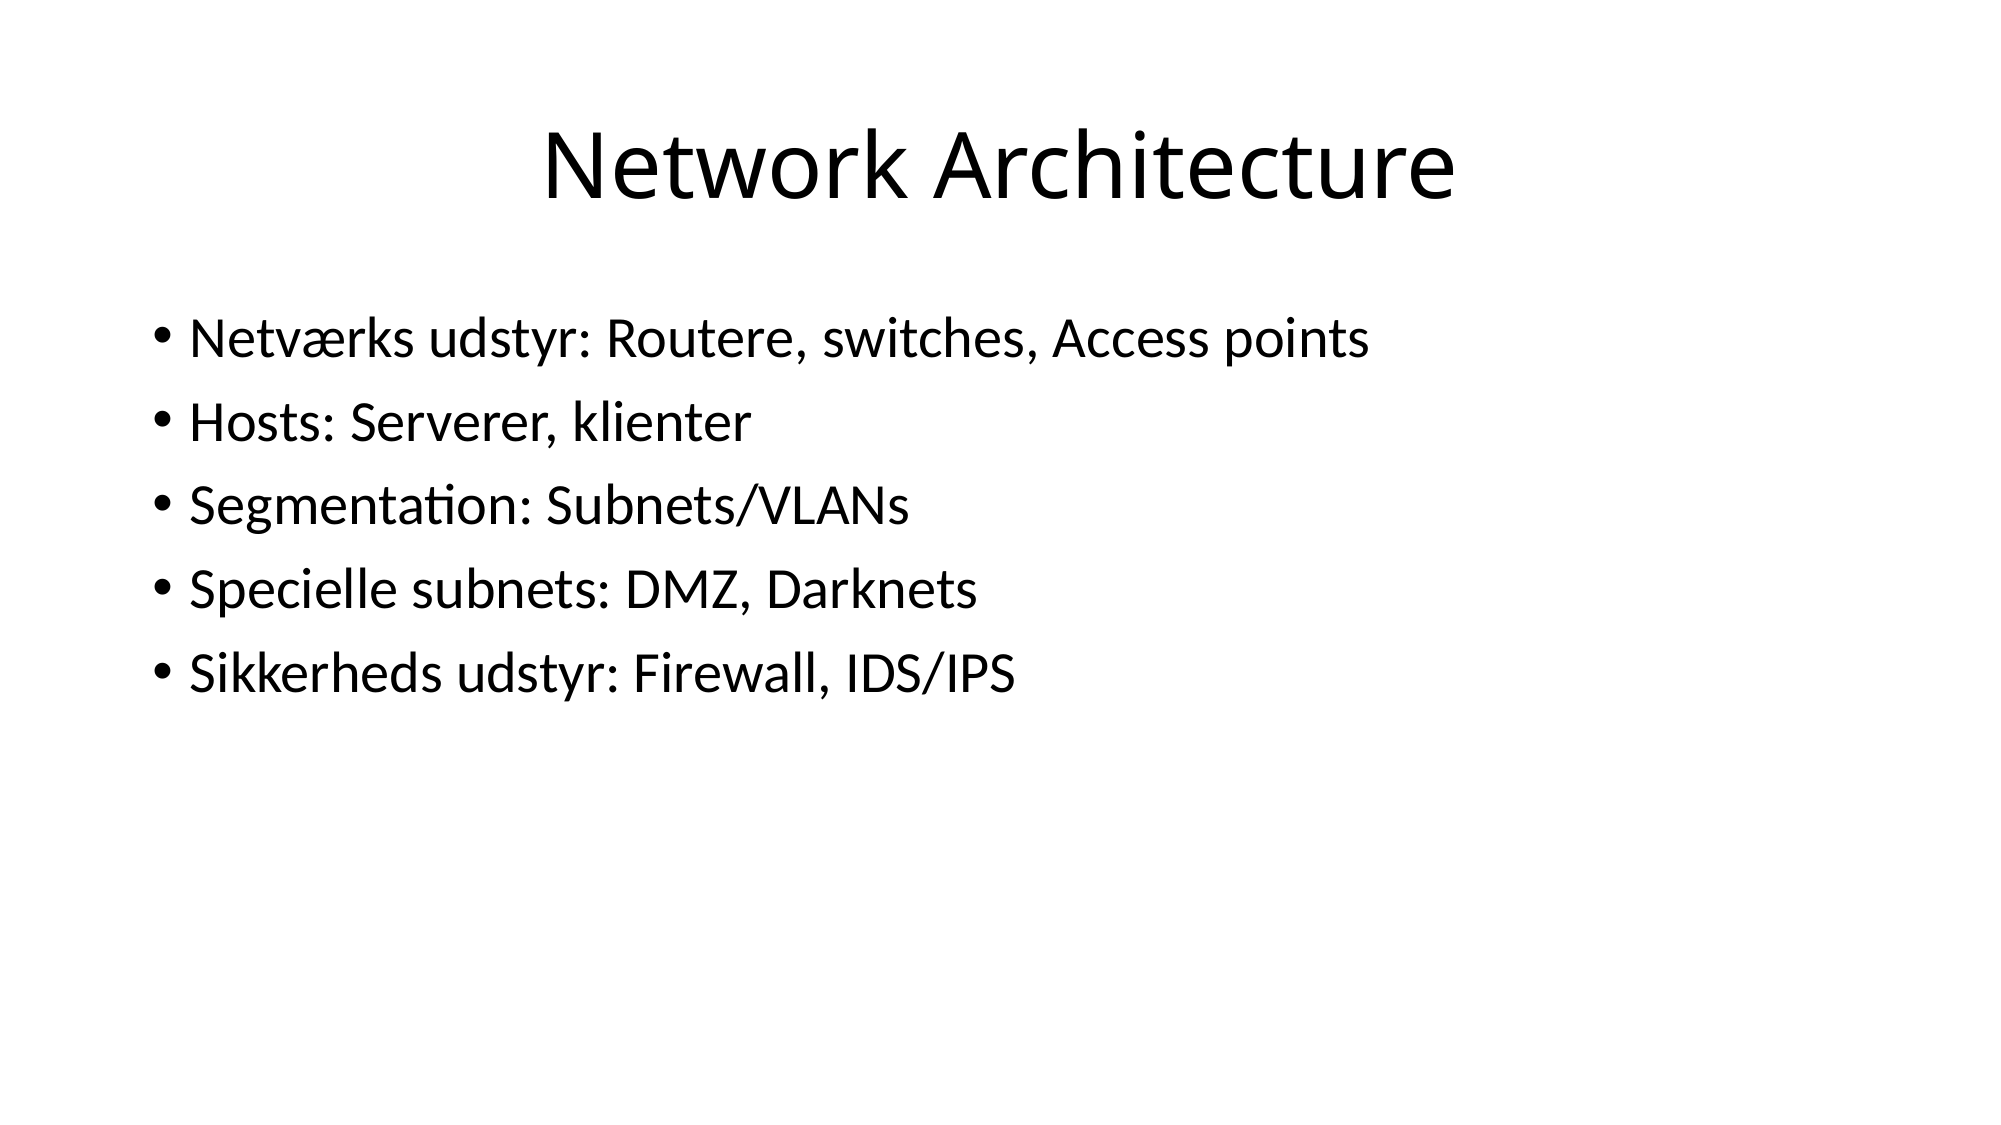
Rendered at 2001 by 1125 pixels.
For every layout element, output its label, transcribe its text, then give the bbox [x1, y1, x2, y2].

title Network Architecture [137, 59, 1863, 278]
list Netværks udstyr: Routere, switches, Access points Hosts: Serverer, klienter Segmentation: Subnets/VLANs Specielle subnets: DMZ, Darknets Sikkerheds udstyr: Firewall, IDS/IPS [137, 299, 1863, 1014]
